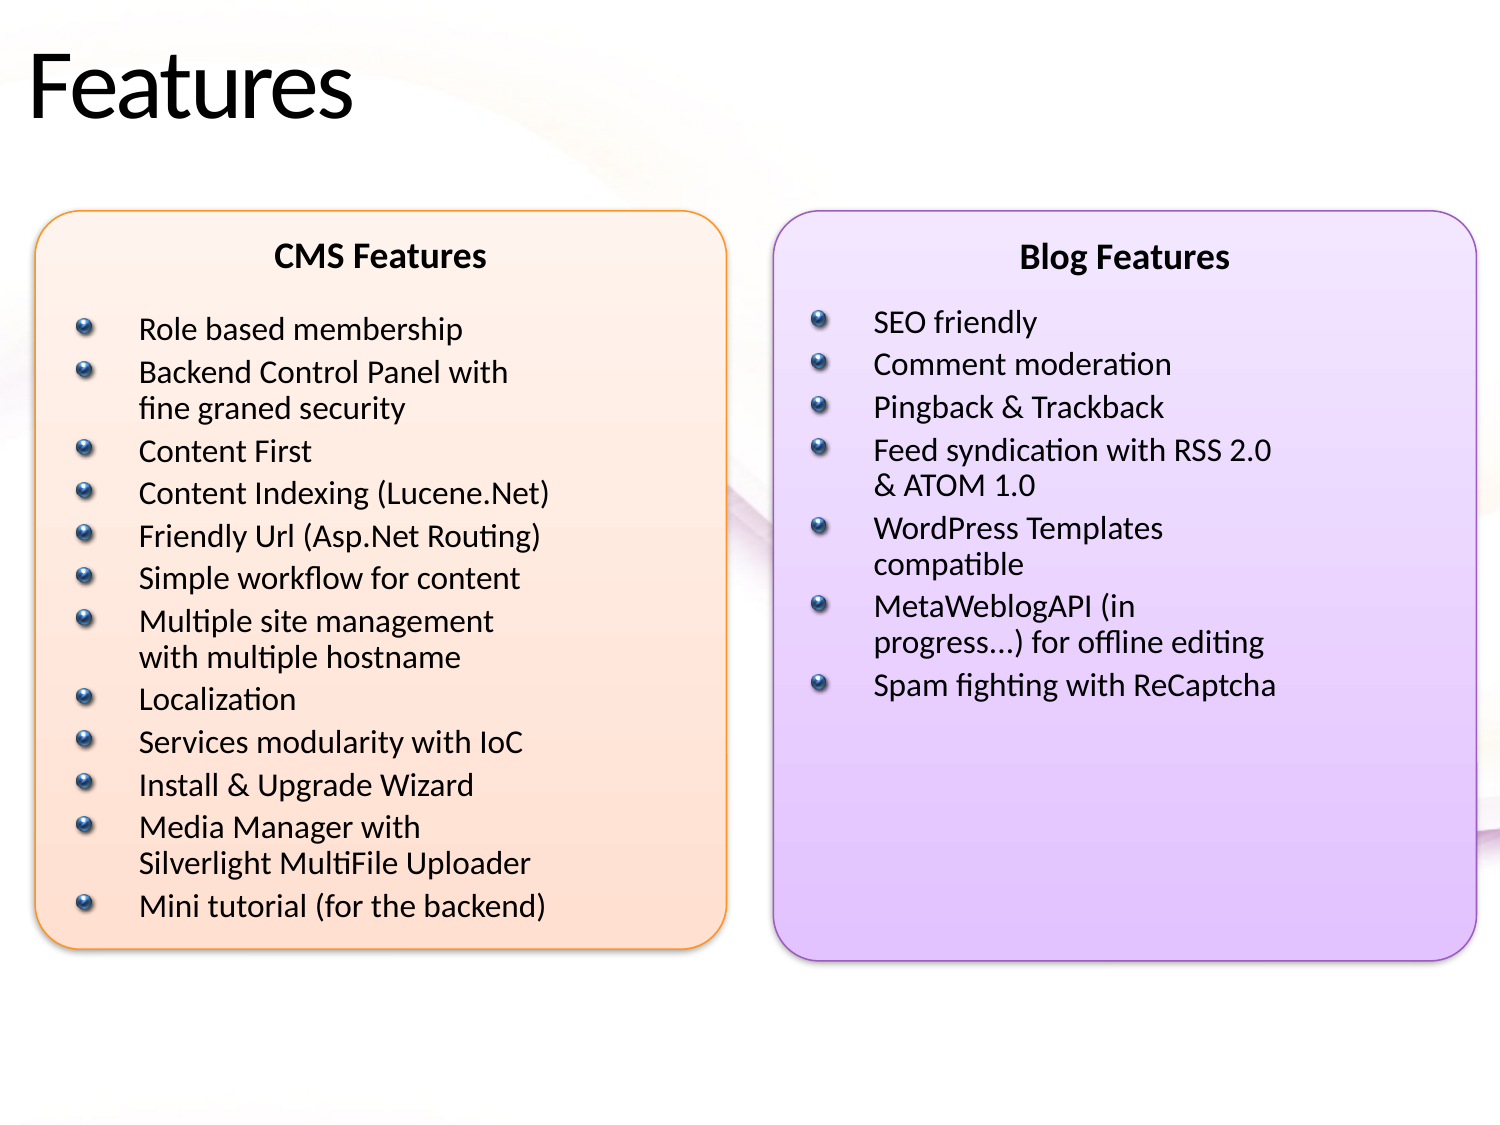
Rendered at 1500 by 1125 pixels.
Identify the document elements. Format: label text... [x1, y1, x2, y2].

text_box SEO friendly Comment moderation Pingback & Trackback Feed syndication with RSS 2.0 & ATOM 1.0 WordPress Templates compatible MetaWeblogAPI (in progress...) for offline editing Spam fighting with ReCaptcha [808, 304, 1500, 717]
picture [73, 522, 98, 547]
text_box Blog Features [779, 717, 1478, 962]
picture [808, 672, 832, 696]
picture [73, 814, 98, 838]
title Features [12, 24, 1188, 165]
picture [808, 308, 832, 333]
picture [73, 607, 98, 632]
picture [73, 686, 98, 710]
picture [0, 0, 1500, 1125]
picture [808, 436, 832, 460]
picture [73, 480, 98, 504]
picture [73, 437, 98, 461]
picture [808, 515, 832, 539]
picture [73, 565, 98, 589]
text_box Blog Features [772, 210, 1478, 304]
list Role based membership Backend Control Panel with fine graned security Content First Content Indexing (Lucene.Net) Friendly Url (Asp.Net Routing) Simple workflow for content Multiple site management with multiple hostname Localization Services modularity with IoC Install & Upgrade Wizard Media Manager with Silverlight MultiFile Uploader Mini tutorial (for the backend) [58, 304, 1055, 940]
picture [73, 771, 98, 795]
picture [73, 892, 98, 916]
text_box CMS Features [34, 210, 728, 950]
picture [73, 316, 98, 340]
picture [73, 728, 98, 753]
picture [808, 394, 832, 418]
picture [808, 351, 832, 375]
picture [73, 359, 98, 383]
picture [808, 593, 832, 617]
